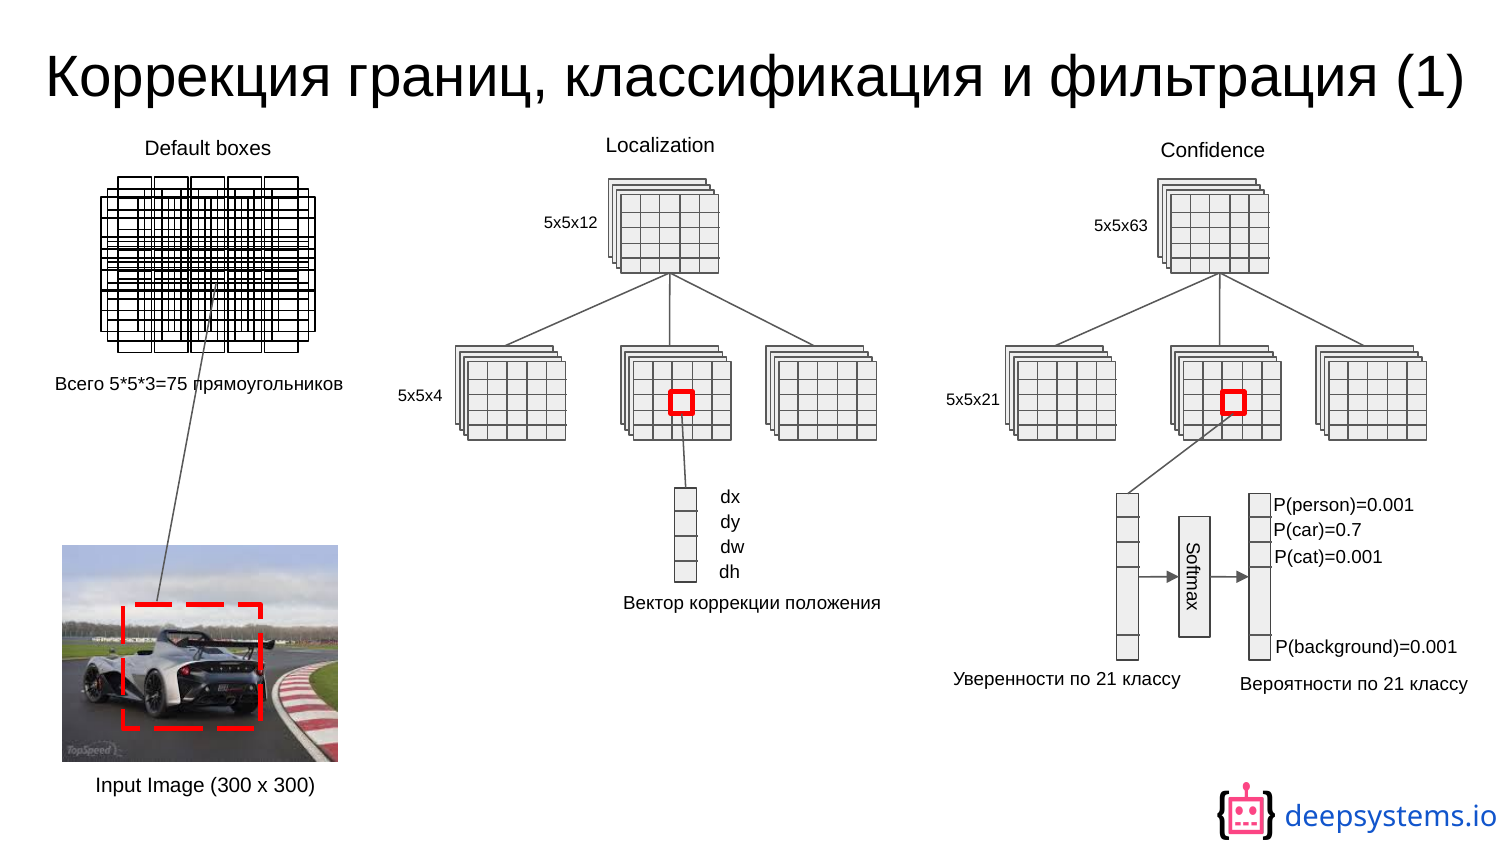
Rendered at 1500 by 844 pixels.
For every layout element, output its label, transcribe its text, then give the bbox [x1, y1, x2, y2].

text_box dw [705, 530, 771, 562]
title Коррекция границ, классификация и фильтрация (1) [24, 23, 1489, 117]
text_box 5x5x63 [1079, 199, 1152, 247]
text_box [681, 413, 687, 489]
text_box Localization [588, 119, 733, 169]
text_box 5x5x21 [931, 374, 1000, 422]
text_box dh [704, 555, 770, 586]
text_box P(car)=0.7 [1277, 513, 1432, 540]
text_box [156, 282, 217, 602]
text_box Default boxes [113, 122, 303, 172]
text_box 5x5x4 [382, 369, 450, 417]
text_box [1127, 413, 1234, 494]
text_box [1170, 354, 1283, 441]
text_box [455, 345, 568, 441]
text_box dx [705, 480, 771, 505]
text_box Всего 5*5*3=75 прямоугольников [39, 353, 151, 413]
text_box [608, 178, 720, 271]
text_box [765, 345, 878, 441]
text_box P(person)=0.001 [1258, 488, 1432, 513]
text_box Input Image (300 x 300) [67, 760, 343, 809]
text_box Softmax [1179, 516, 1210, 637]
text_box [1248, 493, 1273, 661]
text_box P(background)=0.001 [1277, 630, 1475, 658]
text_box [674, 487, 699, 583]
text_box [669, 272, 815, 347]
text_box Уверенности по 21 классу [938, 653, 1204, 703]
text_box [1116, 493, 1141, 661]
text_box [1219, 272, 1366, 347]
picture [1217, 782, 1275, 840]
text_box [100, 176, 316, 353]
picture [62, 545, 338, 762]
text_box Confidence [1140, 124, 1286, 173]
text_box dy [705, 505, 771, 530]
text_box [1315, 345, 1428, 441]
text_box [503, 272, 668, 347]
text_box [620, 354, 733, 441]
text_box Вероятности по 21 классу [1225, 658, 1500, 707]
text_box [1005, 345, 1117, 441]
text_box P(cat)=0.001 [1277, 540, 1433, 572]
text_box 5x5x12 [529, 197, 602, 245]
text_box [1157, 178, 1270, 271]
text_box Вектор коррекции положения [608, 586, 909, 618]
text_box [1053, 272, 1218, 347]
text_box Всего 5*5*3=75 прямоугольников [221, 353, 367, 413]
